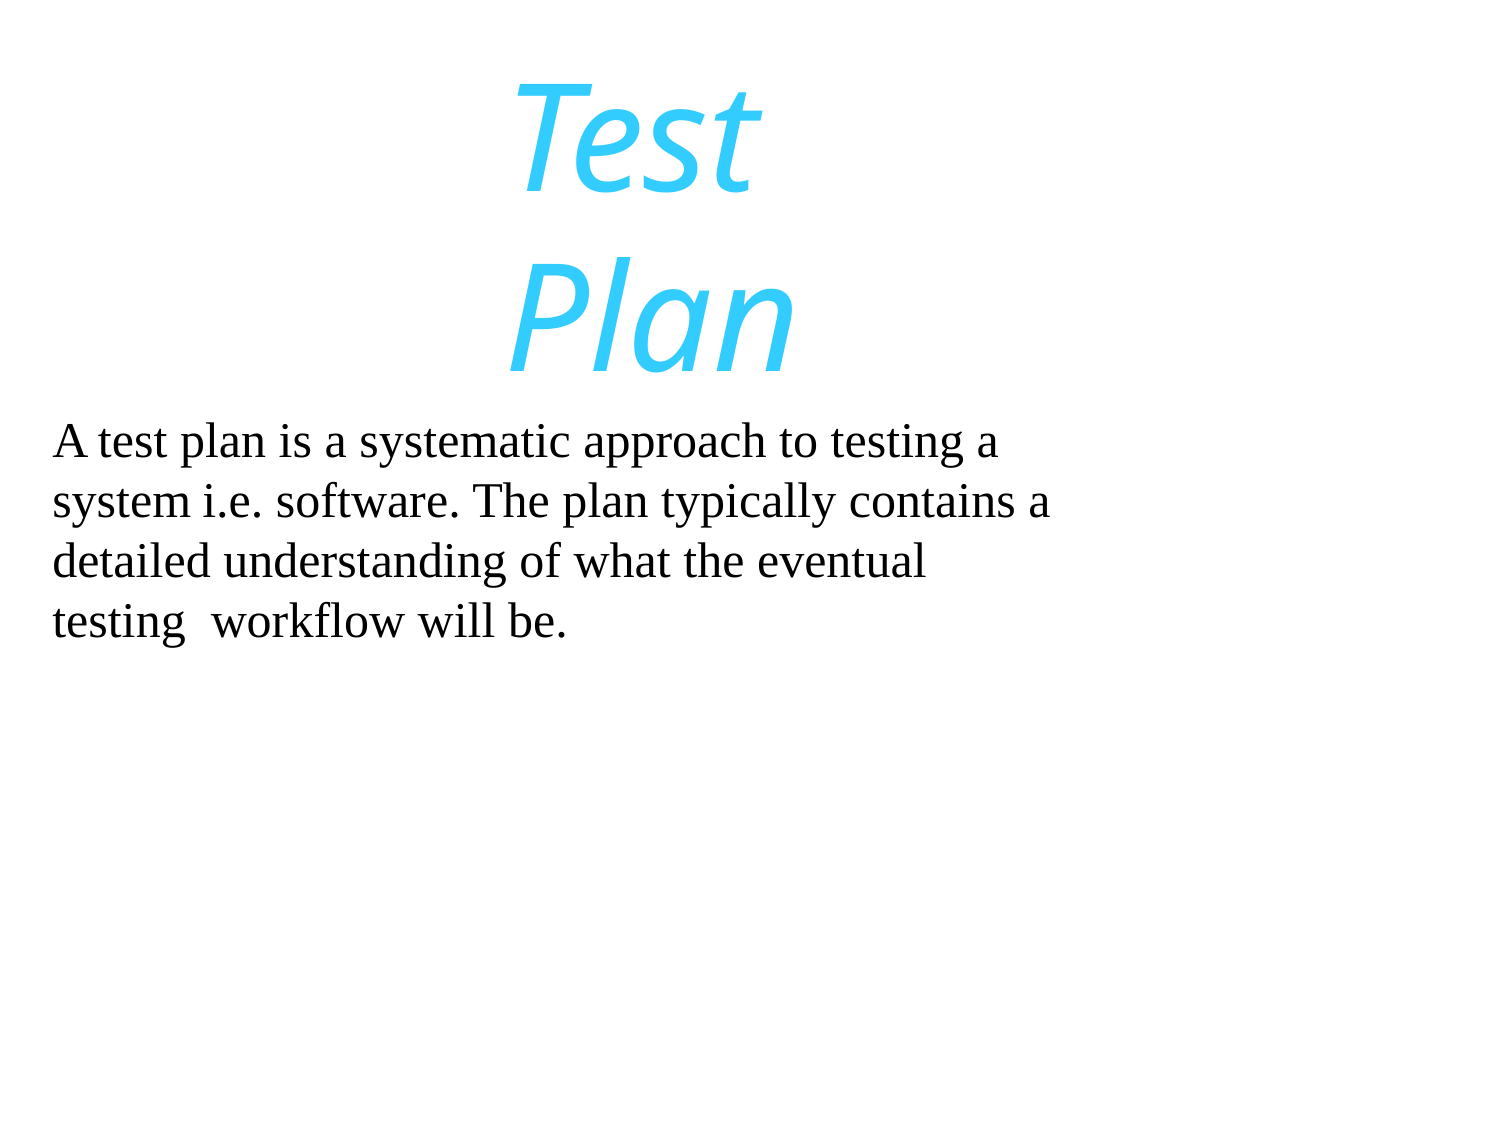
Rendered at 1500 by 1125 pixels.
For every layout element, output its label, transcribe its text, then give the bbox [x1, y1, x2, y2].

text_box A test plan is a systematic approach to testing a system i.e. software. The plan typically contains a detailed understanding of what the eventual testing workflow will be. [50, 407, 1075, 648]
title Test Plan [502, 41, 1010, 402]
